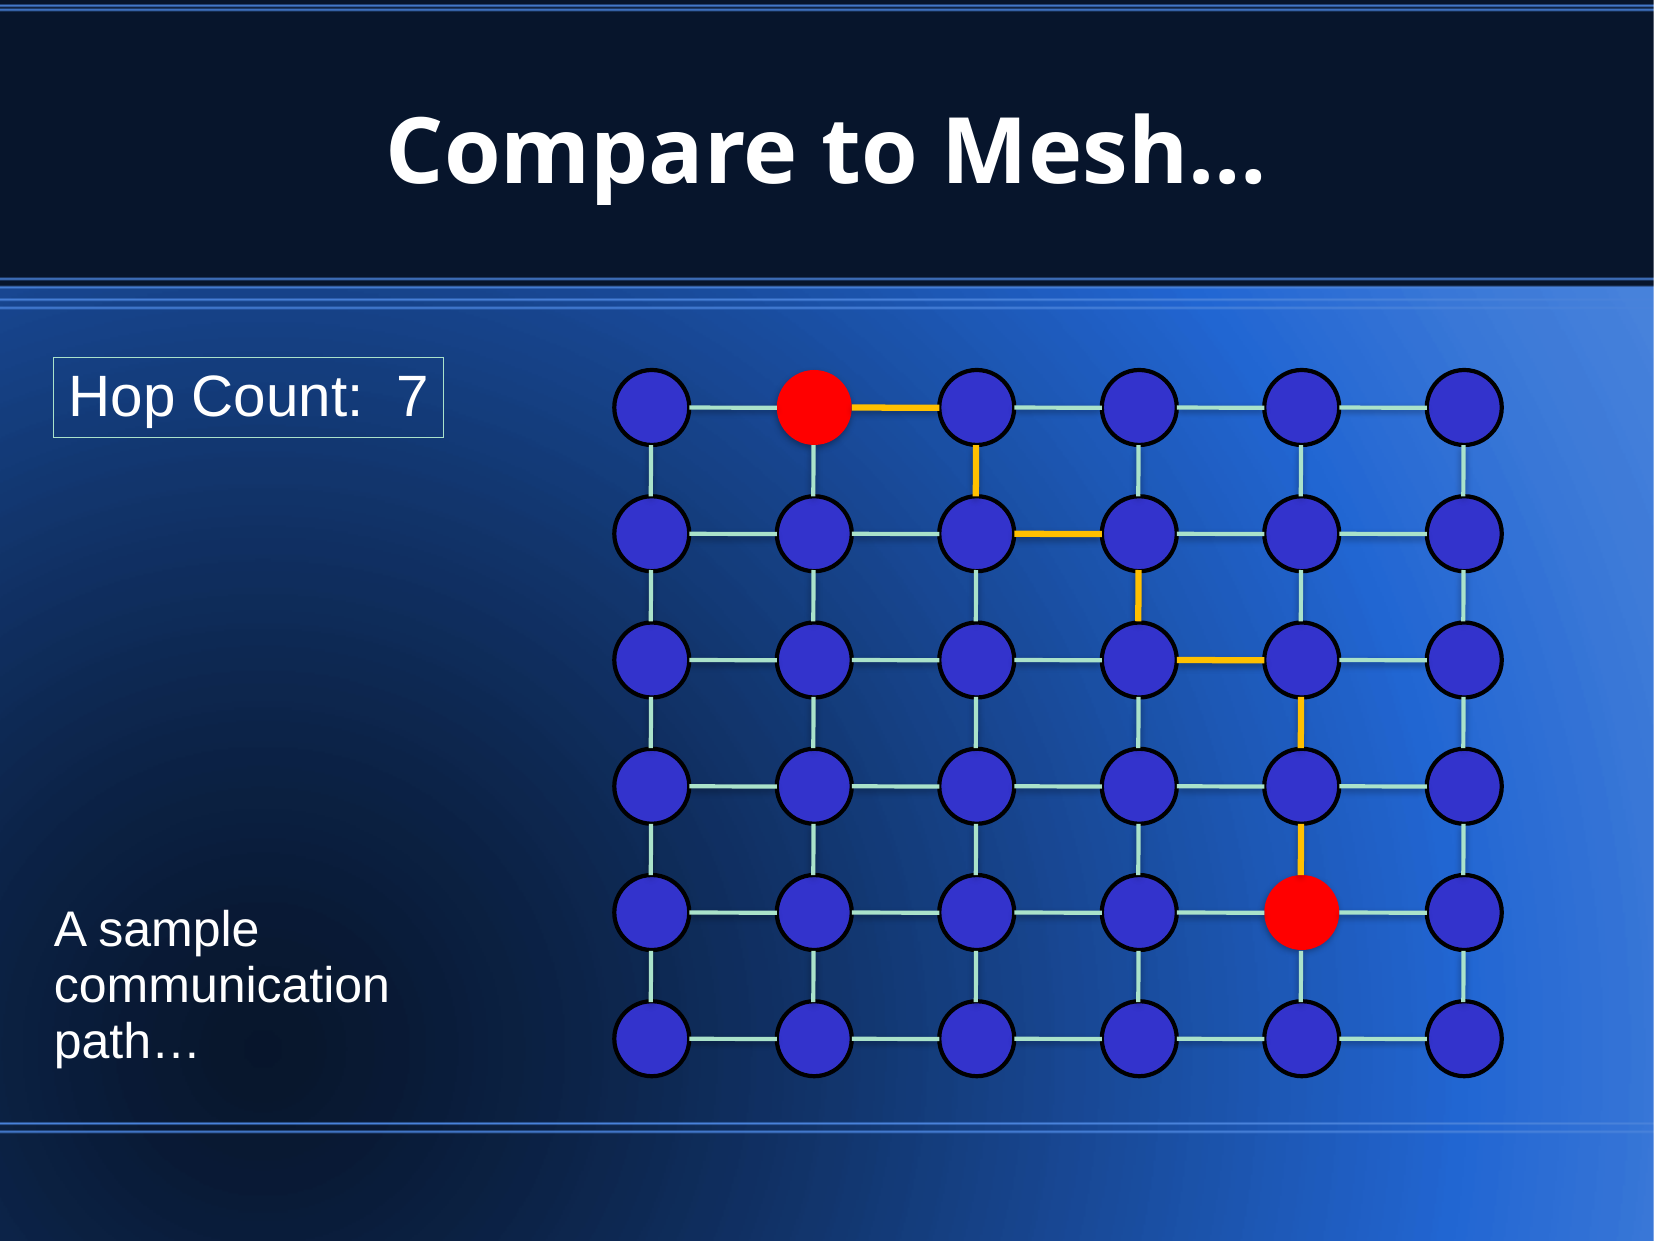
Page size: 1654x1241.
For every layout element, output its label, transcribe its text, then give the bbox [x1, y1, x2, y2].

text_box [614, 369, 1502, 1077]
text_box A sample communication path… [39, 894, 427, 1077]
title Compare to Mesh… [82, 49, 1571, 257]
picture [0, 0, 1654, 1241]
text_box Hop Count: 7 [53, 357, 444, 438]
